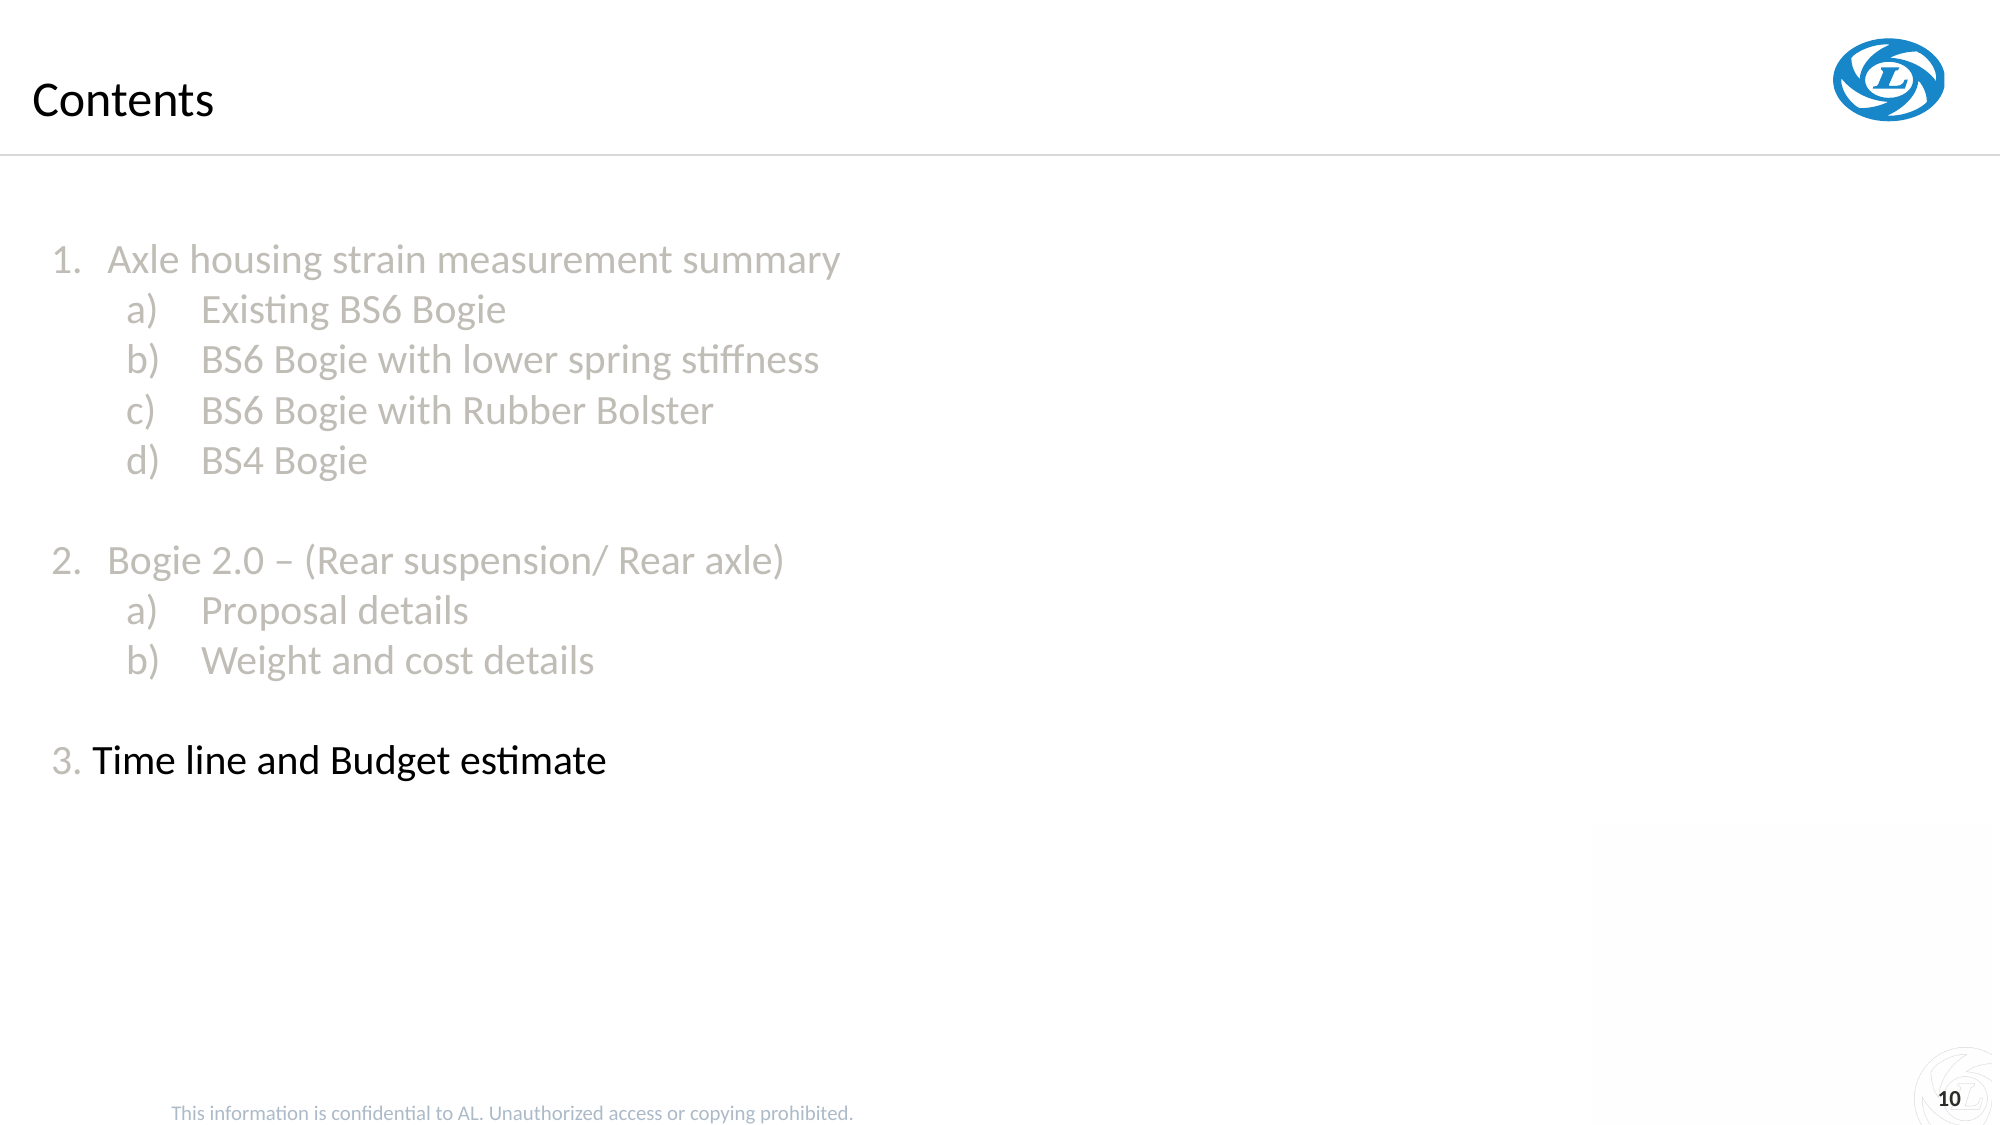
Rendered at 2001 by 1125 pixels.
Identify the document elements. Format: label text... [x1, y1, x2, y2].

picture [1591, 824, 1992, 1125]
text_box Contents [17, 58, 230, 134]
text_box Axle housing strain measurement summary Existing BS6 Bogie BS6 Bogie with lower spring stiffness BS6 Bogie with Rubber Bolster BS4 Bogie Bogie 2.0 – (Rear suspension/ Rear axle) Proposal details Weight and cost details 3. Time line and Budget estimate [36, 224, 1826, 840]
